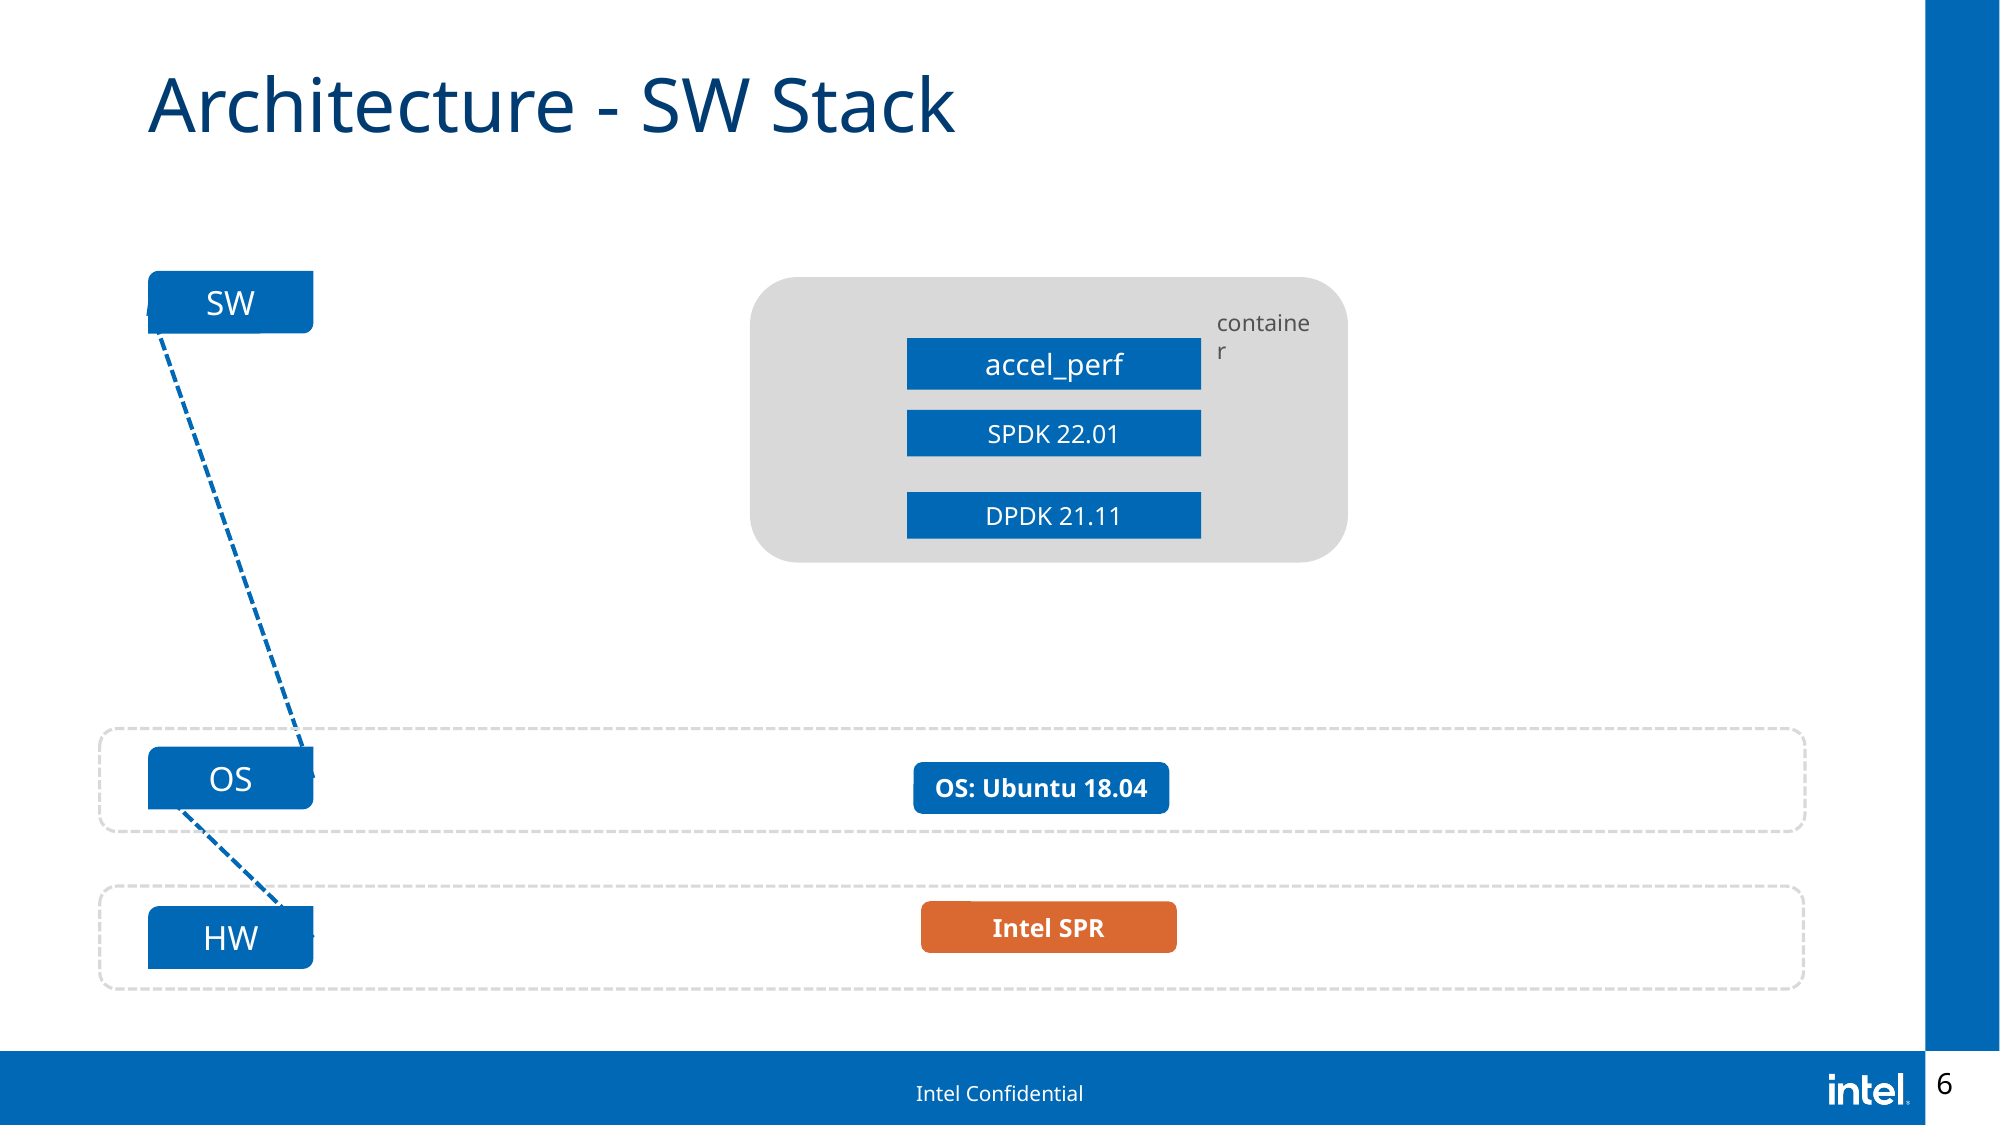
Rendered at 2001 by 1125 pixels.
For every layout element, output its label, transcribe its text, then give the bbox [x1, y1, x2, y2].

text_box [749, 277, 1348, 563]
text_box HW [148, 906, 314, 969]
text_box container [1216, 308, 1316, 364]
text_box [99, 728, 1805, 832]
text_box [99, 886, 1804, 990]
text_box 6 [1921, 1058, 2000, 1112]
text_box accel_perf [907, 338, 1202, 390]
text_box Architecture - SW Stack [148, 67, 1900, 154]
text_box SPDK 22.01 [907, 409, 1202, 457]
text_box SW [148, 270, 314, 334]
text_box DPDK 21.11 [907, 492, 1202, 539]
picture [1829, 1073, 1910, 1105]
text_box Intel SPR [921, 901, 1177, 953]
